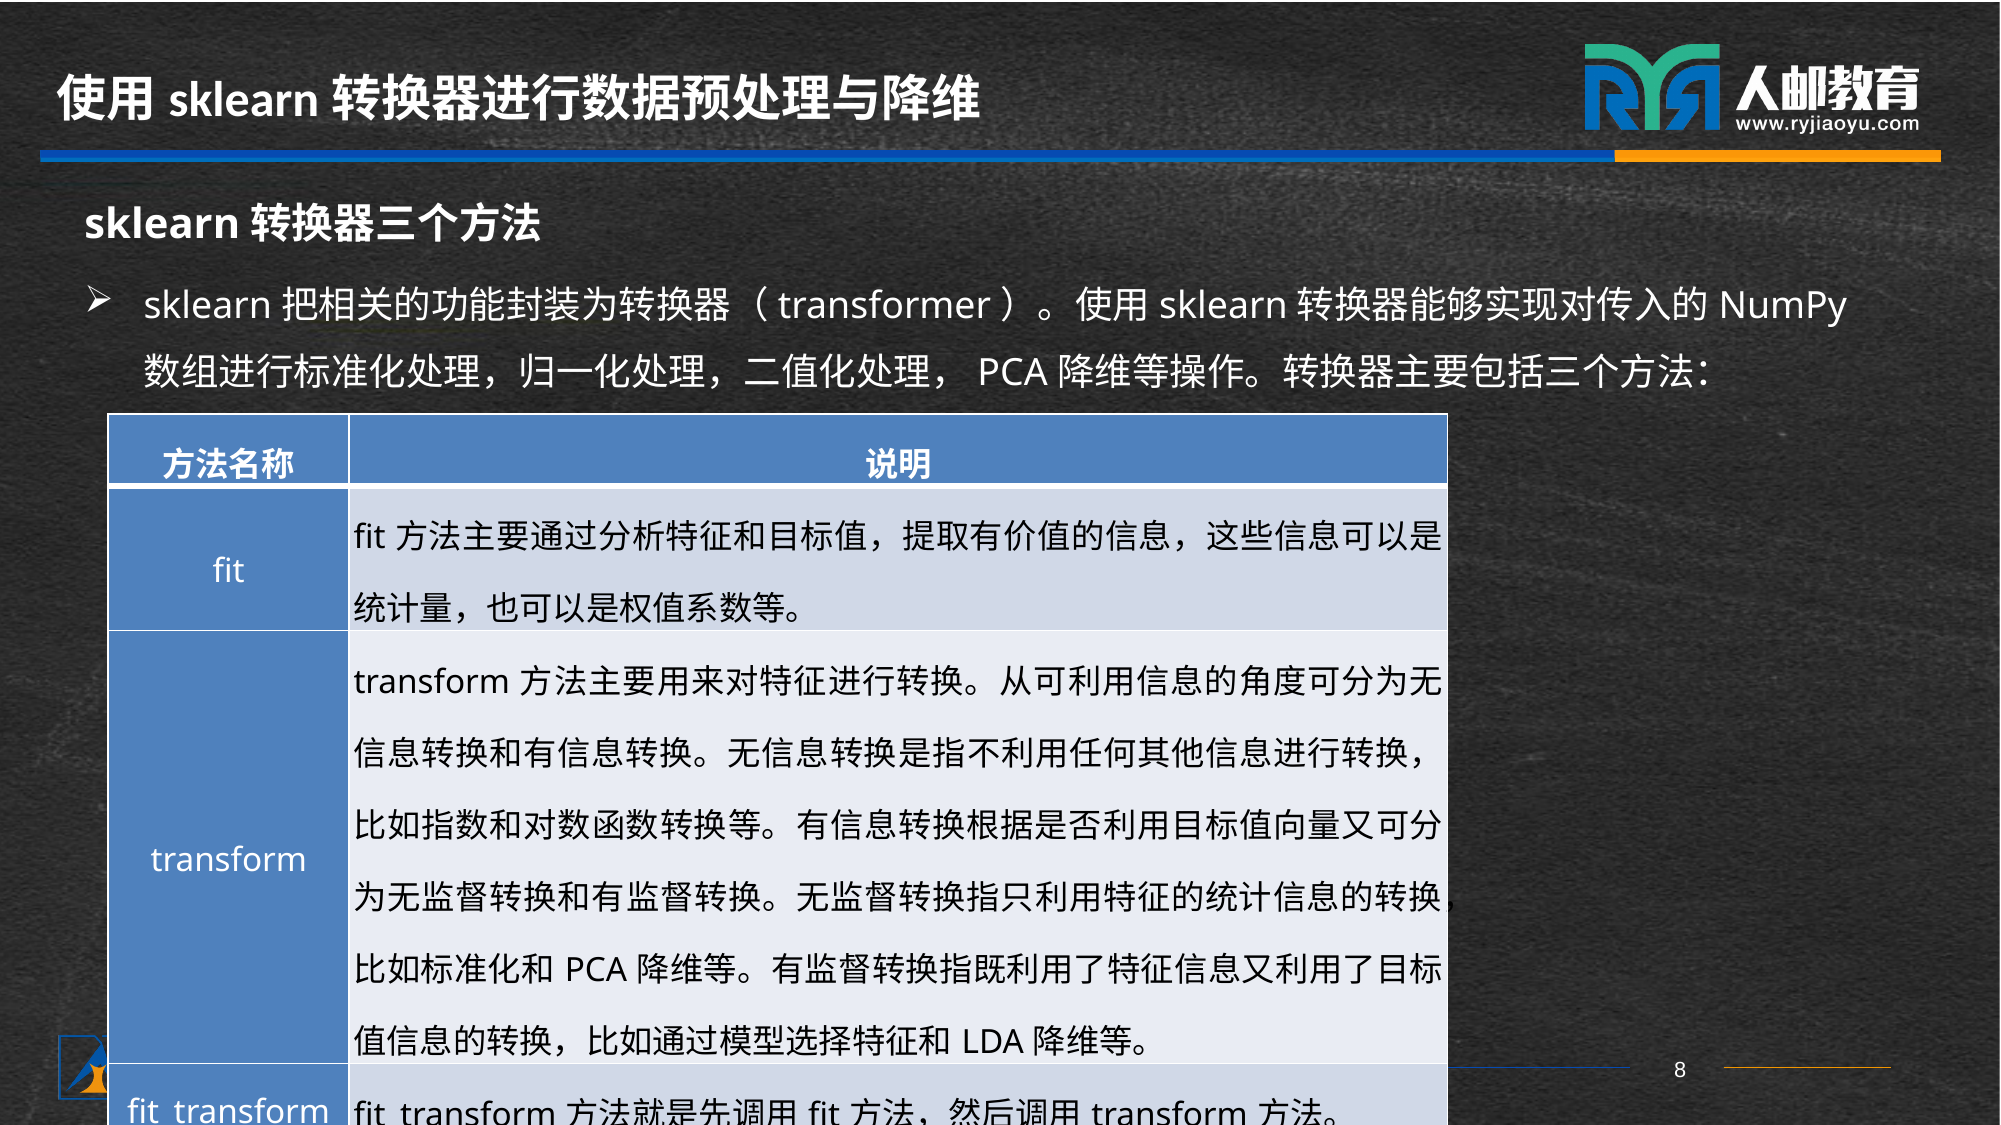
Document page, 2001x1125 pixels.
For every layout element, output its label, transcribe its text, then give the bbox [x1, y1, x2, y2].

table_cell fit [109, 489, 348, 630]
title 使用sklearn转换器进行数据预处理与降维 [41, 58, 1842, 146]
list sklearn转换器三个方法 [69, 186, 1892, 257]
table_cell fit_transform方法就是先调用fit方法，然后调用transform方法。 [350, 1064, 1447, 1125]
table_cell transform [109, 631, 348, 1063]
list sklearn把相关的功能封装为转换器（transformer）。使用sklearn转换器能够实现对传入的NumPy数组进行标准化处理，归一化处理，二值化处理，PCA降维等操作。转换器主要包括三个方法： [69, 257, 1892, 968]
table_cell fit_transform [109, 1064, 348, 1125]
table_header 说明 [350, 415, 1447, 483]
table_cell transform方法主要用来对特征进行转换。从可利用信息的角度可分为无信息转换和有信息转换。无信息转换是指不利用任何其他信息进行转换，比如指数和对数函数转换等。有信息转换根据是否利用目标值向量又可分为无监督转换和有监督转换。无监督转换指只利用特征的统计信息的转换，比如标准化和PCA降维等。有监督转换指既利用了特征信息又利用了目标值信息的转换，比如通过模型选择特征和LDA降维等。 [350, 631, 1447, 1063]
table_header 方法名称 [109, 415, 348, 483]
table_cell fit方法主要通过分析特征和目标值，提取有价值的信息，这些信息可以是统计量，也可以是权值系数等。 [350, 489, 1447, 630]
picture [0, 2, 2000, 1125]
